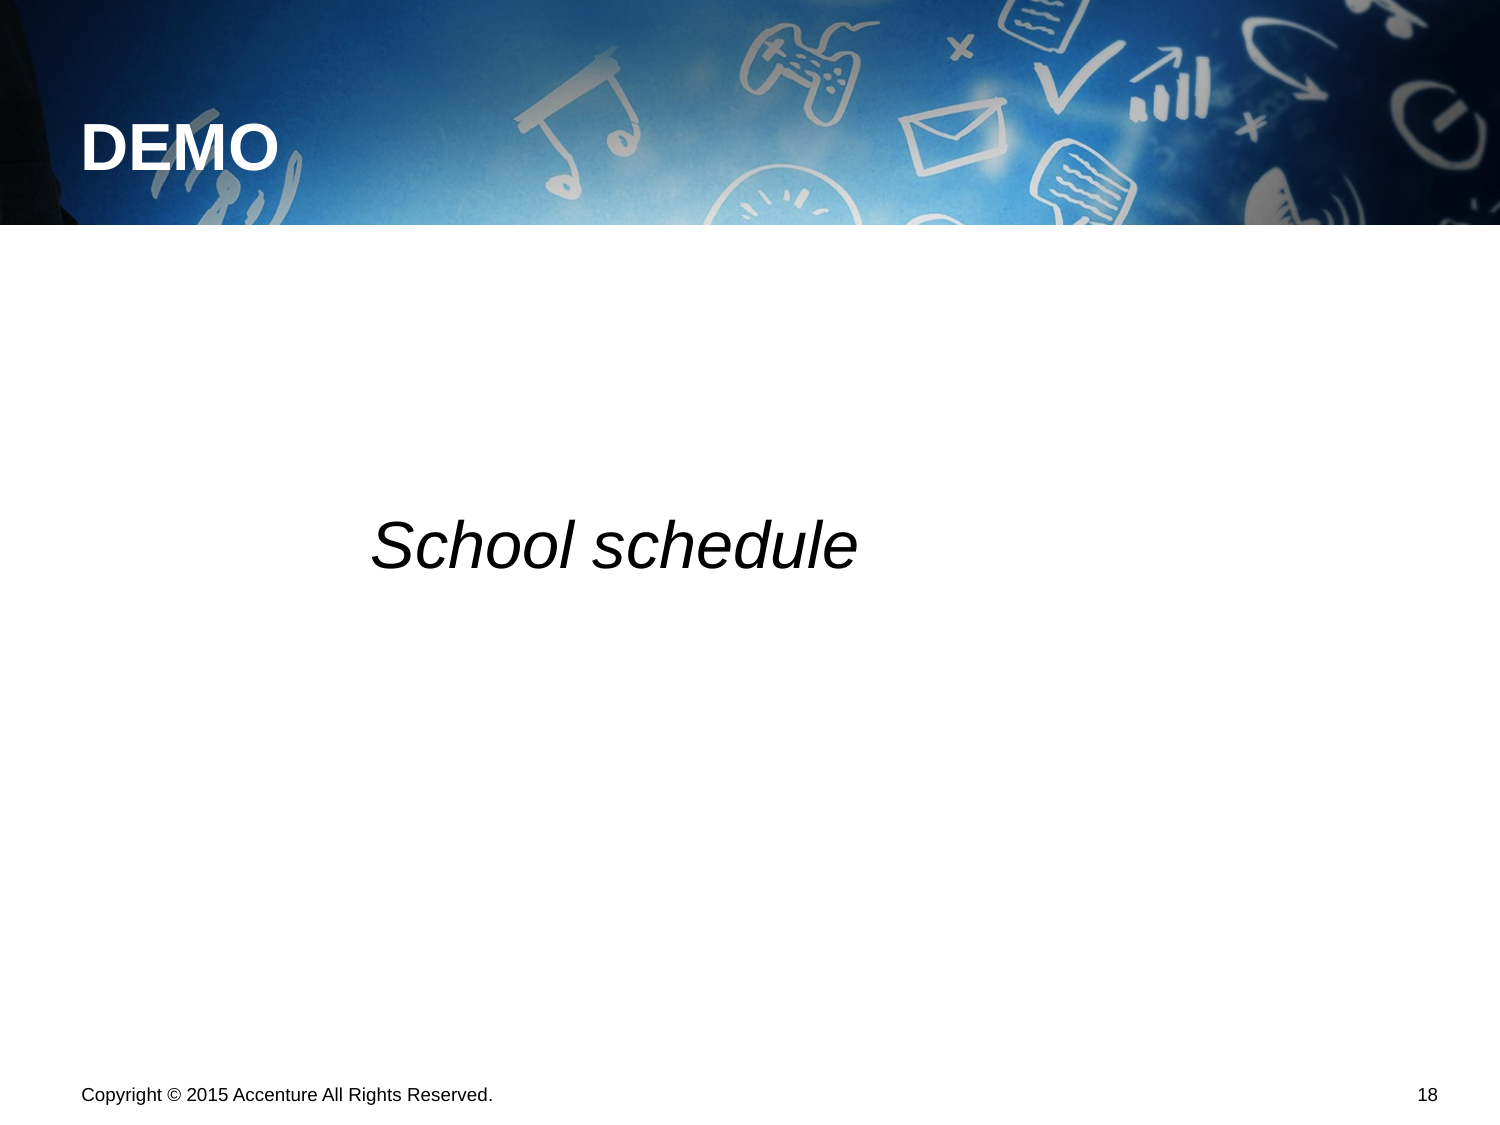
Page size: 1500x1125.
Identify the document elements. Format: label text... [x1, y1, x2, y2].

picture [0, 0, 1500, 225]
list School schedule [64, 493, 1471, 1046]
title DEMO [64, 20, 1441, 194]
slide_number 17 [1174, 1067, 1454, 1114]
footer Copyright © 2015 Accenture All Rights Reserved. [65, 1036, 804, 1113]
